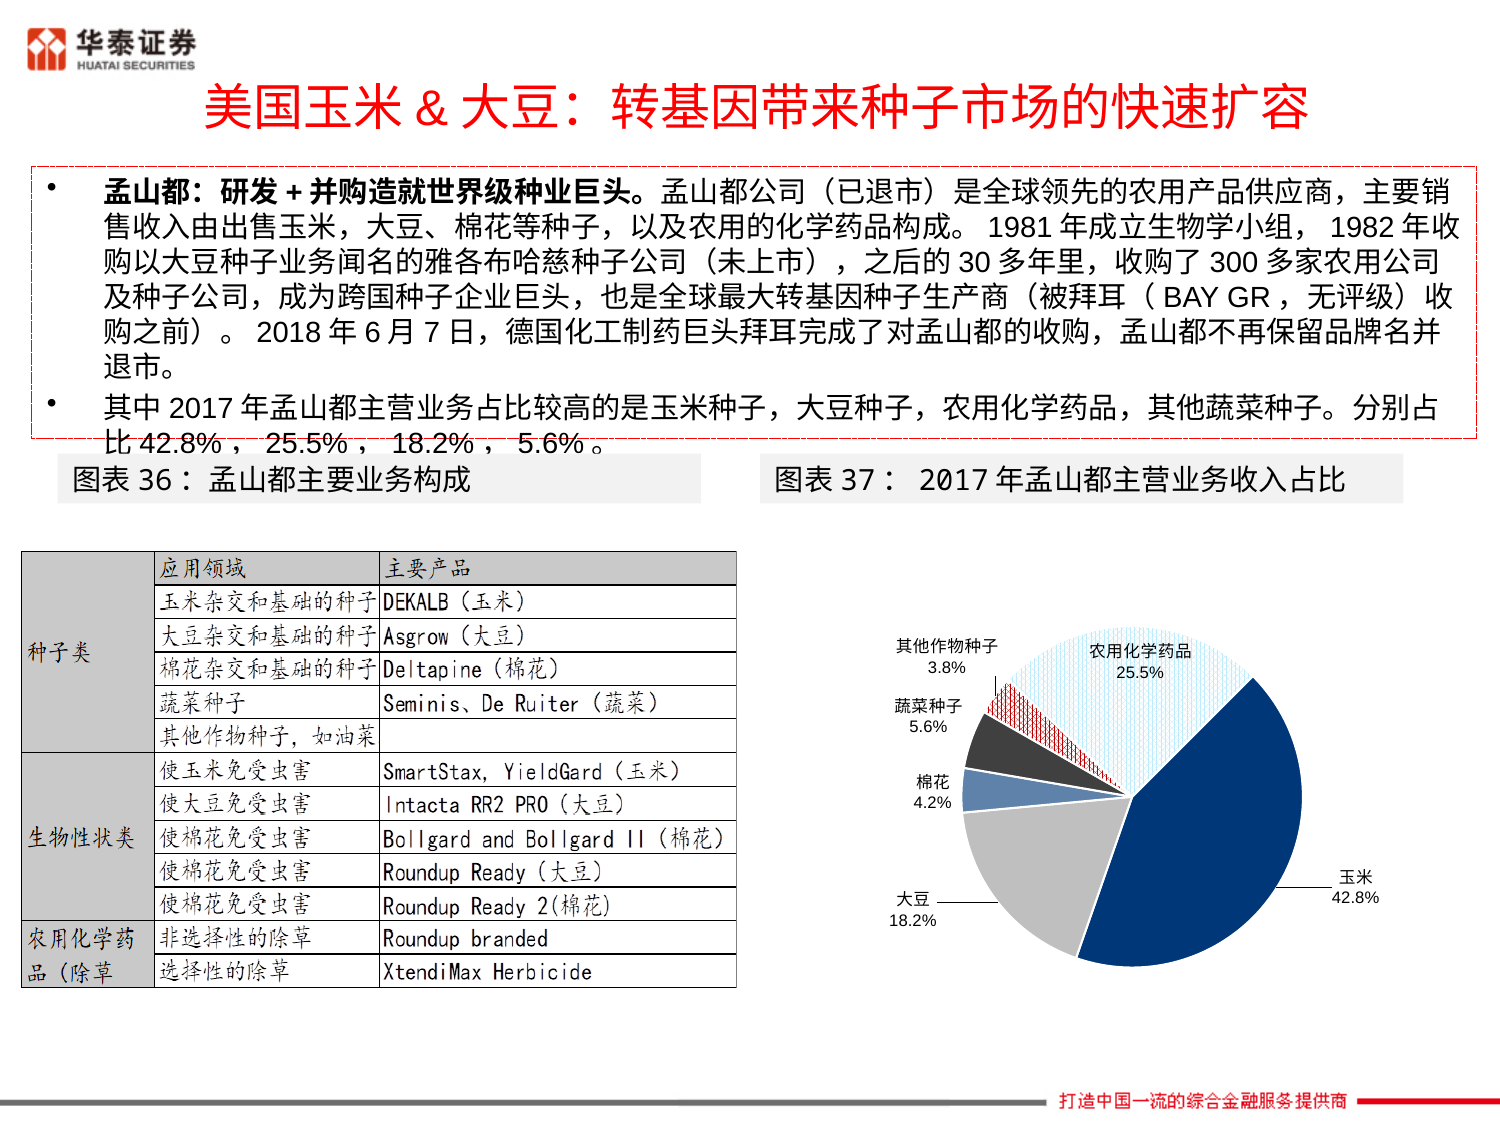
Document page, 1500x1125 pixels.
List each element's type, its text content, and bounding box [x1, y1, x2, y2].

text_box 图表37：2017年孟山都主营业务收入占比 [760, 453, 1404, 504]
list 孟山都：研发+并购造就世界级种业巨头。孟山都公司（已退市）是全球领先的农用产品供应商，主要销售收入由出售玉米，大豆、棉花等种子，以及农用的化学药品构成。1981年成立生物学小组，1982年收购以大豆种子业务闻名的雅各布哈慈种子公司（未上市），之后的30多年里，收购了300多家农用公司及种子公司，成为跨国种子企业巨头，也是全球最大转基因种子生产商（被拜耳（BAY GR，无评级）收购之前）。2018年6月7日，德国化工制药巨头拜耳完成了对孟山都的收购，孟山都不再保留品牌名并退市。 其中2017年孟山都主营业务占比较高的是玉米种子，大豆种子，农用化学药品，其他蔬菜种子。分别占比42.8%，25.5%，18.2%，5.6%。 [31, 166, 1477, 439]
text_box 美国玉米&大豆：转基因带来种子市场的快速扩容 [109, 60, 1404, 151]
picture [0, 0, 1500, 1125]
chart [779, 564, 1435, 990]
text_box 图表36：孟山都主要业务构成 [57, 453, 701, 504]
